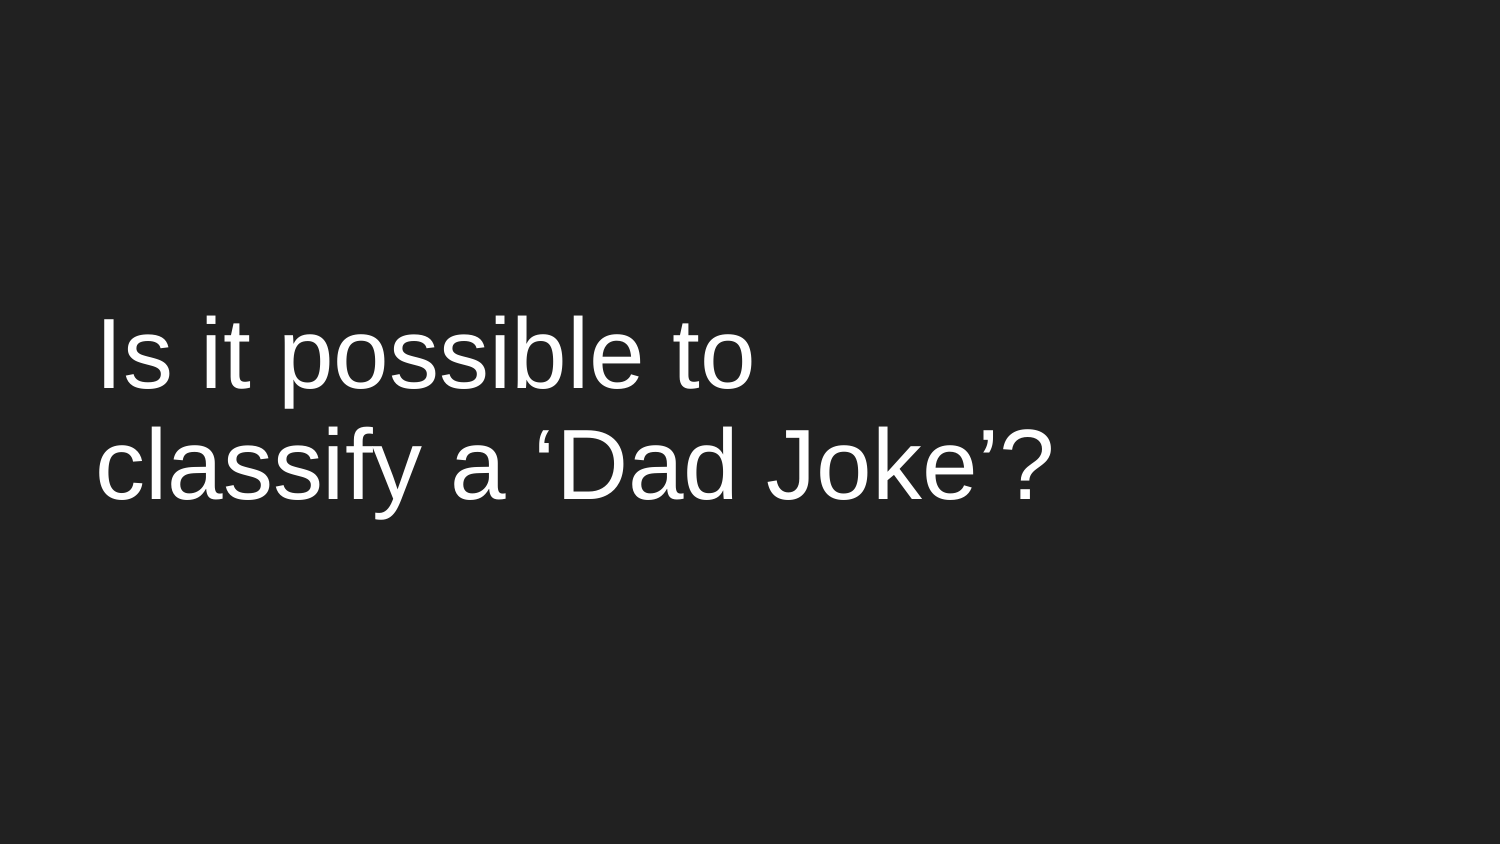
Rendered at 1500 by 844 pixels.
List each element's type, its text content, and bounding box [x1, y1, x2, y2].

title Is it possible to classify a ‘Dad Joke’? [80, 73, 1125, 745]
